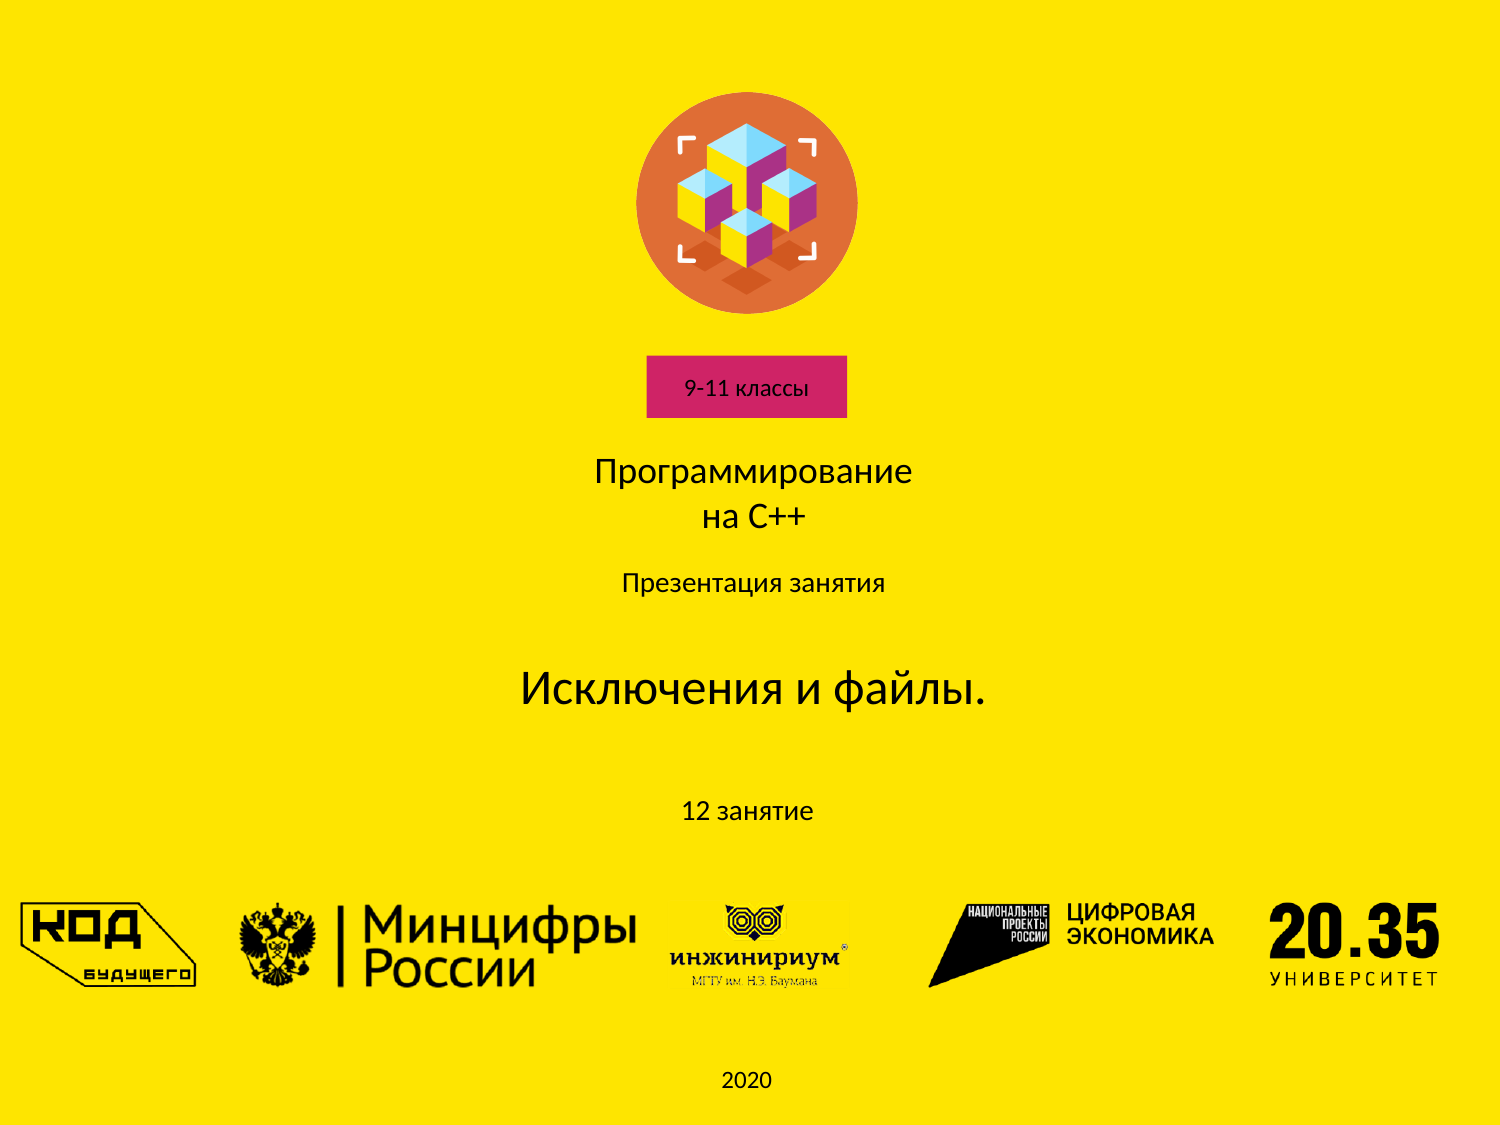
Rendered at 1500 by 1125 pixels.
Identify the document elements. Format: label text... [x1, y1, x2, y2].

text_box 12 занятие [556, 783, 939, 834]
picture [0, 874, 1500, 1014]
text_box 9-11 классы [646, 355, 848, 418]
text_box Презентация занятия [540, 556, 967, 607]
picture [636, 92, 858, 314]
text_box Программирование на C++ [562, 438, 945, 544]
text_box 2020 [646, 1058, 848, 1099]
text_box Исключения и файлы. [160, 646, 1347, 789]
